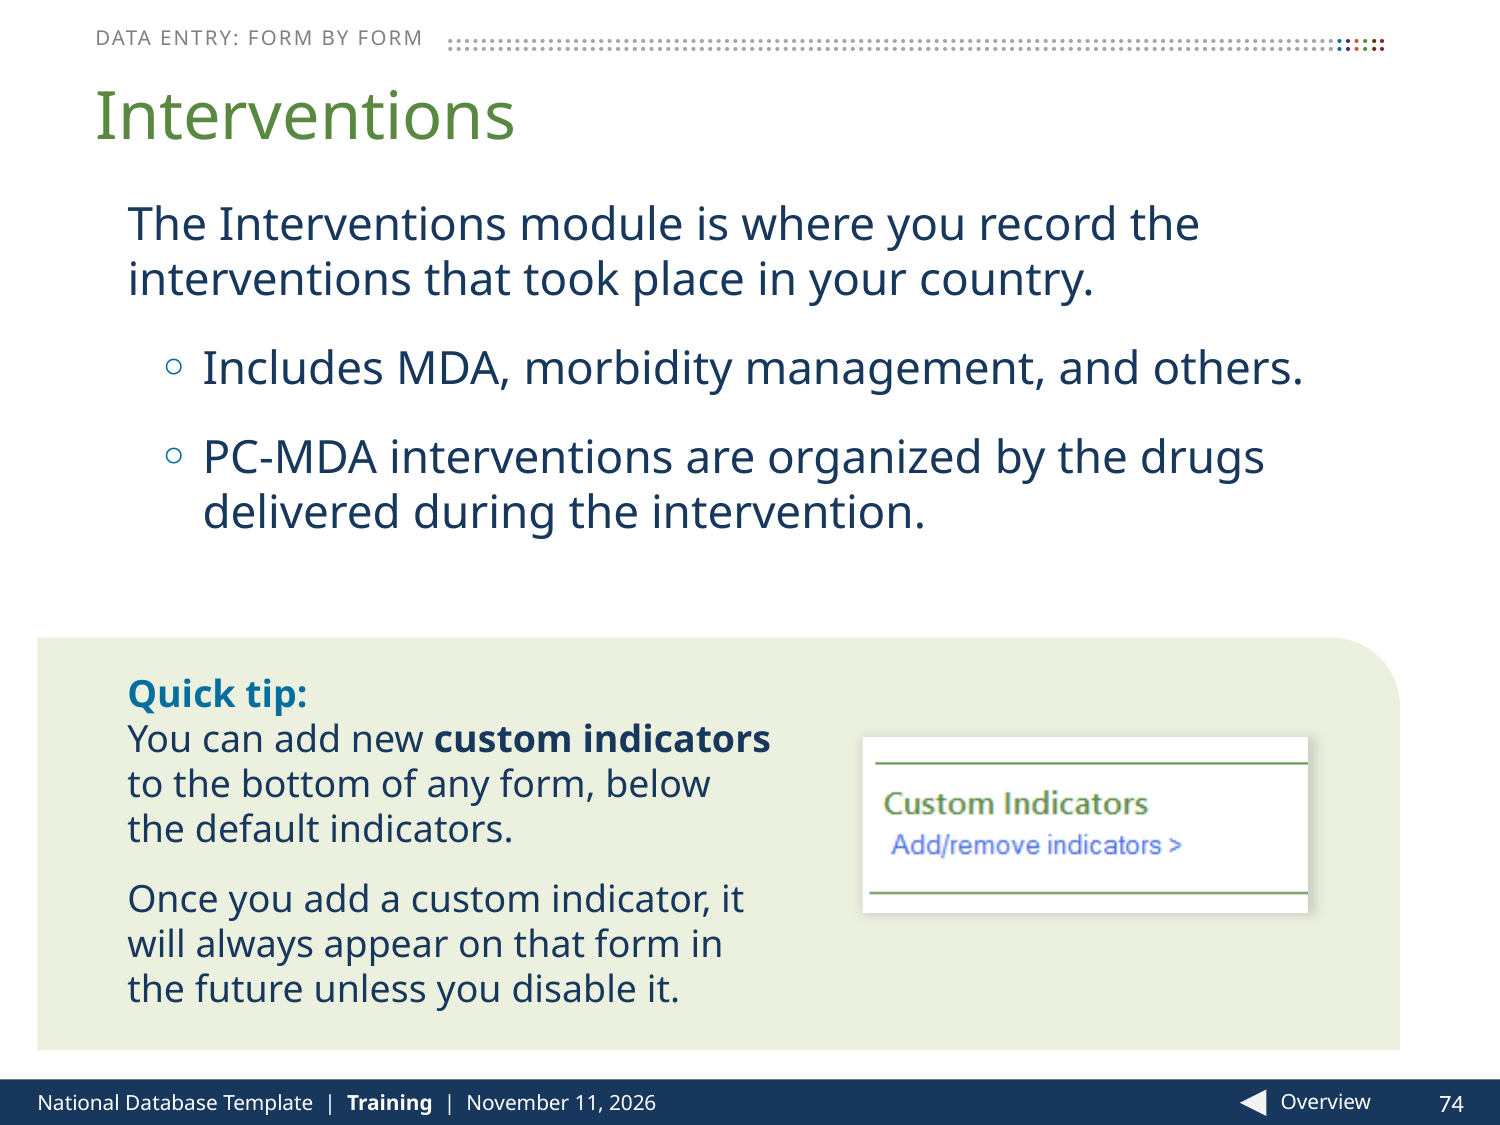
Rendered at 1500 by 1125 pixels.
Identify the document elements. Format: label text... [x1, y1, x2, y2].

title Interventions [95, 72, 1363, 175]
text_box [35, 635, 1403, 1053]
list data entry: form by form [95, 17, 446, 68]
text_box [112, 662, 1309, 1022]
list The Interventions module is where you record the interventions that took place in your country. Includes MDA, morbidity management, and others. PC-MDA interventions are organized by the drugs delivered during the intervention. [112, 187, 1400, 930]
